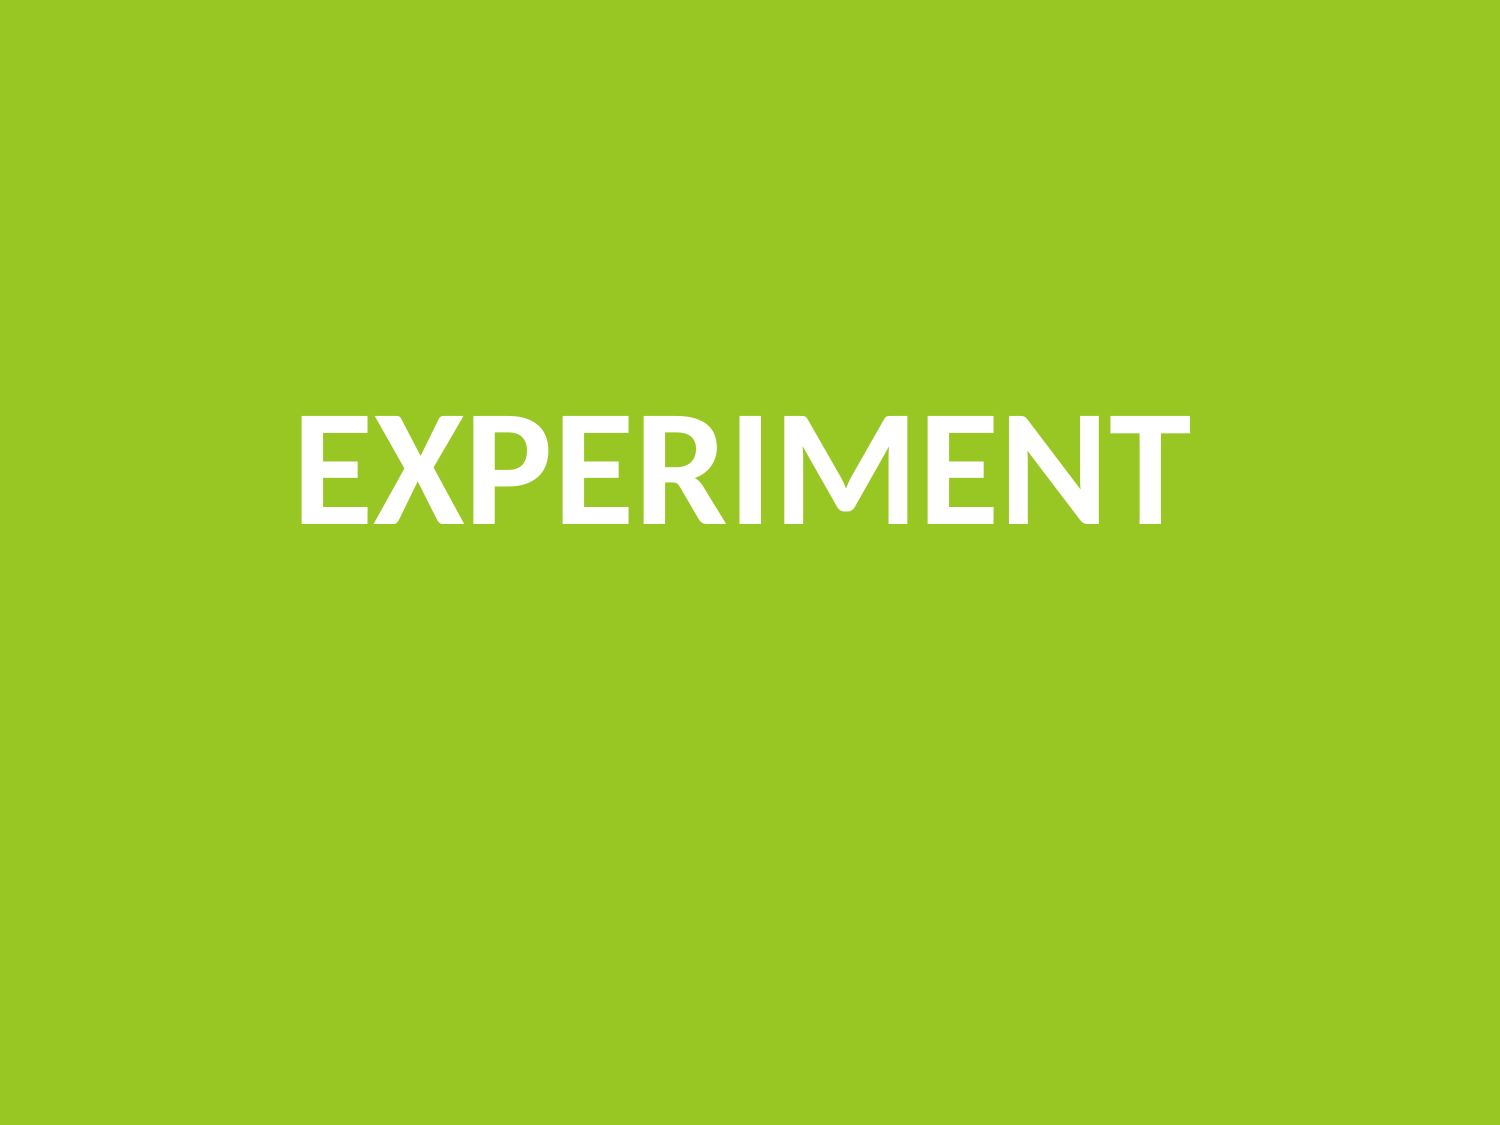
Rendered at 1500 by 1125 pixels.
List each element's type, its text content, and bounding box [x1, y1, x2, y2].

list EXPERIMENT [73, 350, 1412, 1025]
